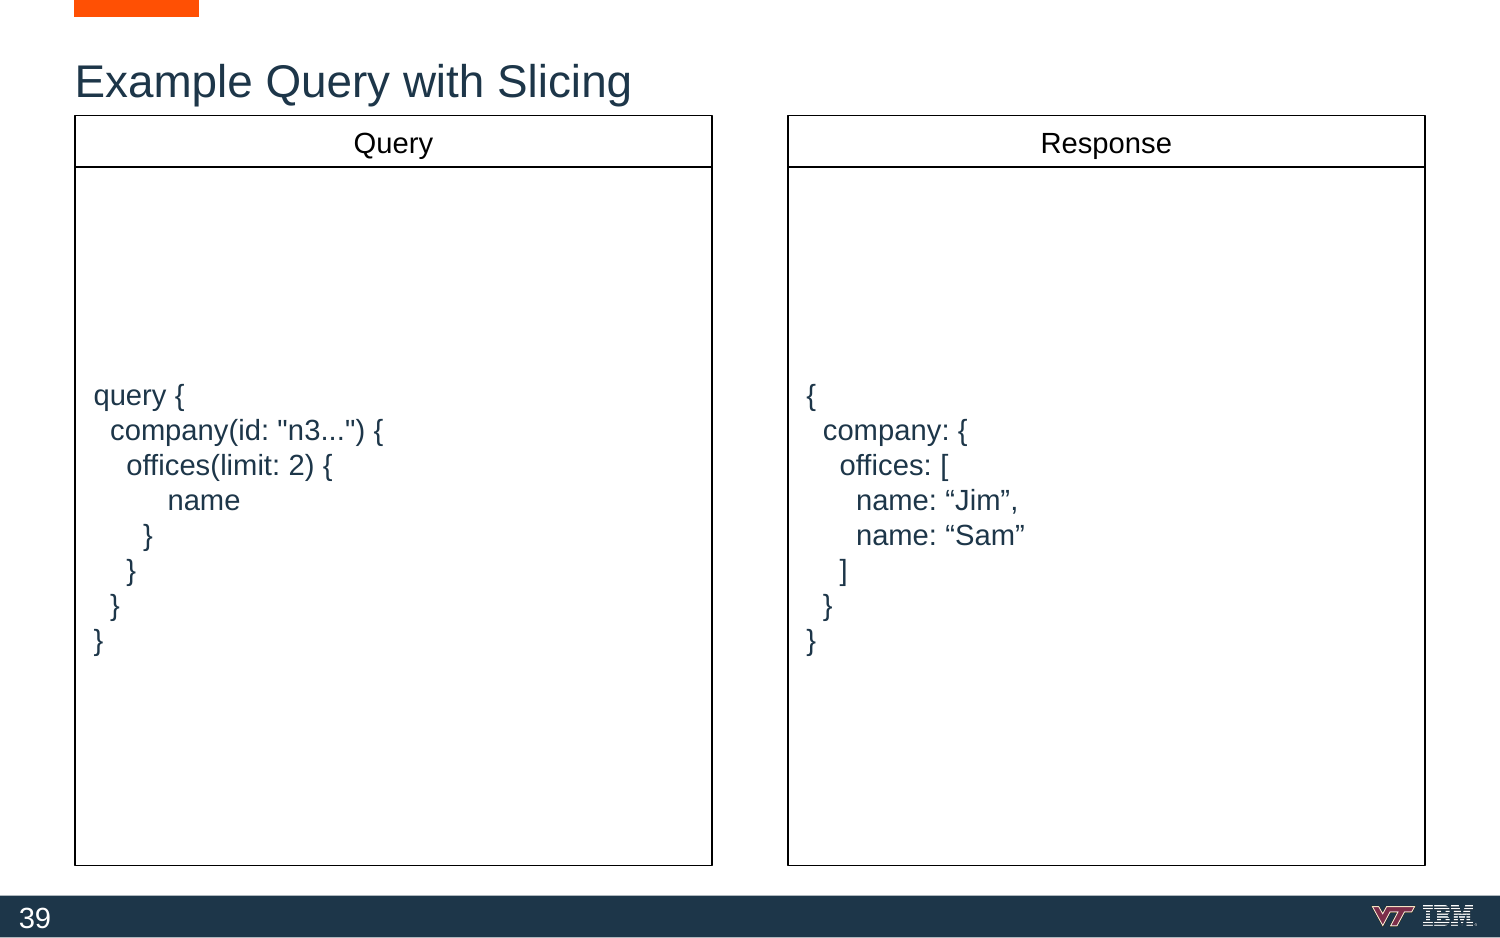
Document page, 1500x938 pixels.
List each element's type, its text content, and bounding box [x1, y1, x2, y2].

text_box Query [74, 115, 713, 168]
text_box Response [787, 115, 1426, 168]
picture [1423, 905, 1477, 926]
title Example Query with Slicing [74, 37, 1425, 94]
picture [1369, 905, 1418, 928]
list query { company(id: "n3...") { offices(limit: 2) { name } } } } [74, 168, 713, 866]
list { company: { offices: [ name: “Jim”, name: “Sam” ] } } [787, 168, 1426, 866]
